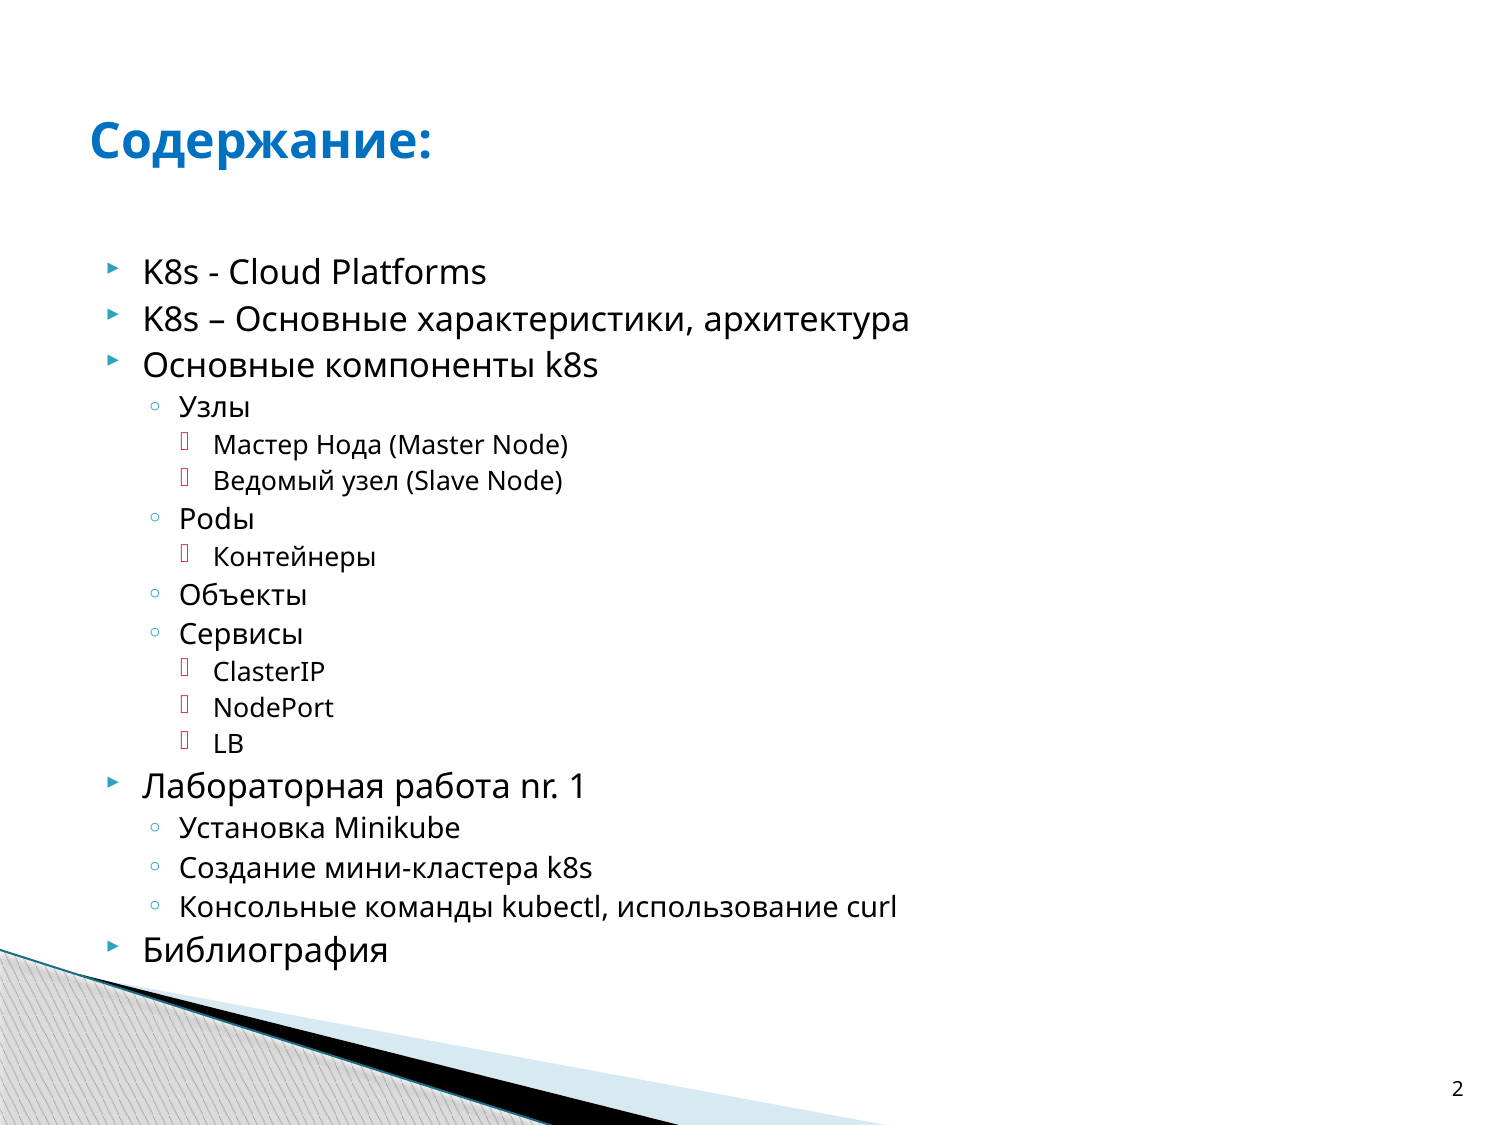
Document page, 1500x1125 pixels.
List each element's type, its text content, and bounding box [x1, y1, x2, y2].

list K8s - Cloud Platforms K8s – Основные характеристики, архитектура Основные компоненты k8s Узлы Мастер Нода (Master Node) Ведомый узел (Slave Node) Podы Контейнеры Объекты Сервисы ClasterIP NodePort LB Лабораторная работа nr. 1 Установка Minikube Создание мини-кластера k8s Консольные команды kubectl, использование curl Библиография [75, 242, 1425, 986]
title Содержание: [75, 45, 1425, 233]
slide_number 2 [1418, 1051, 1479, 1112]
